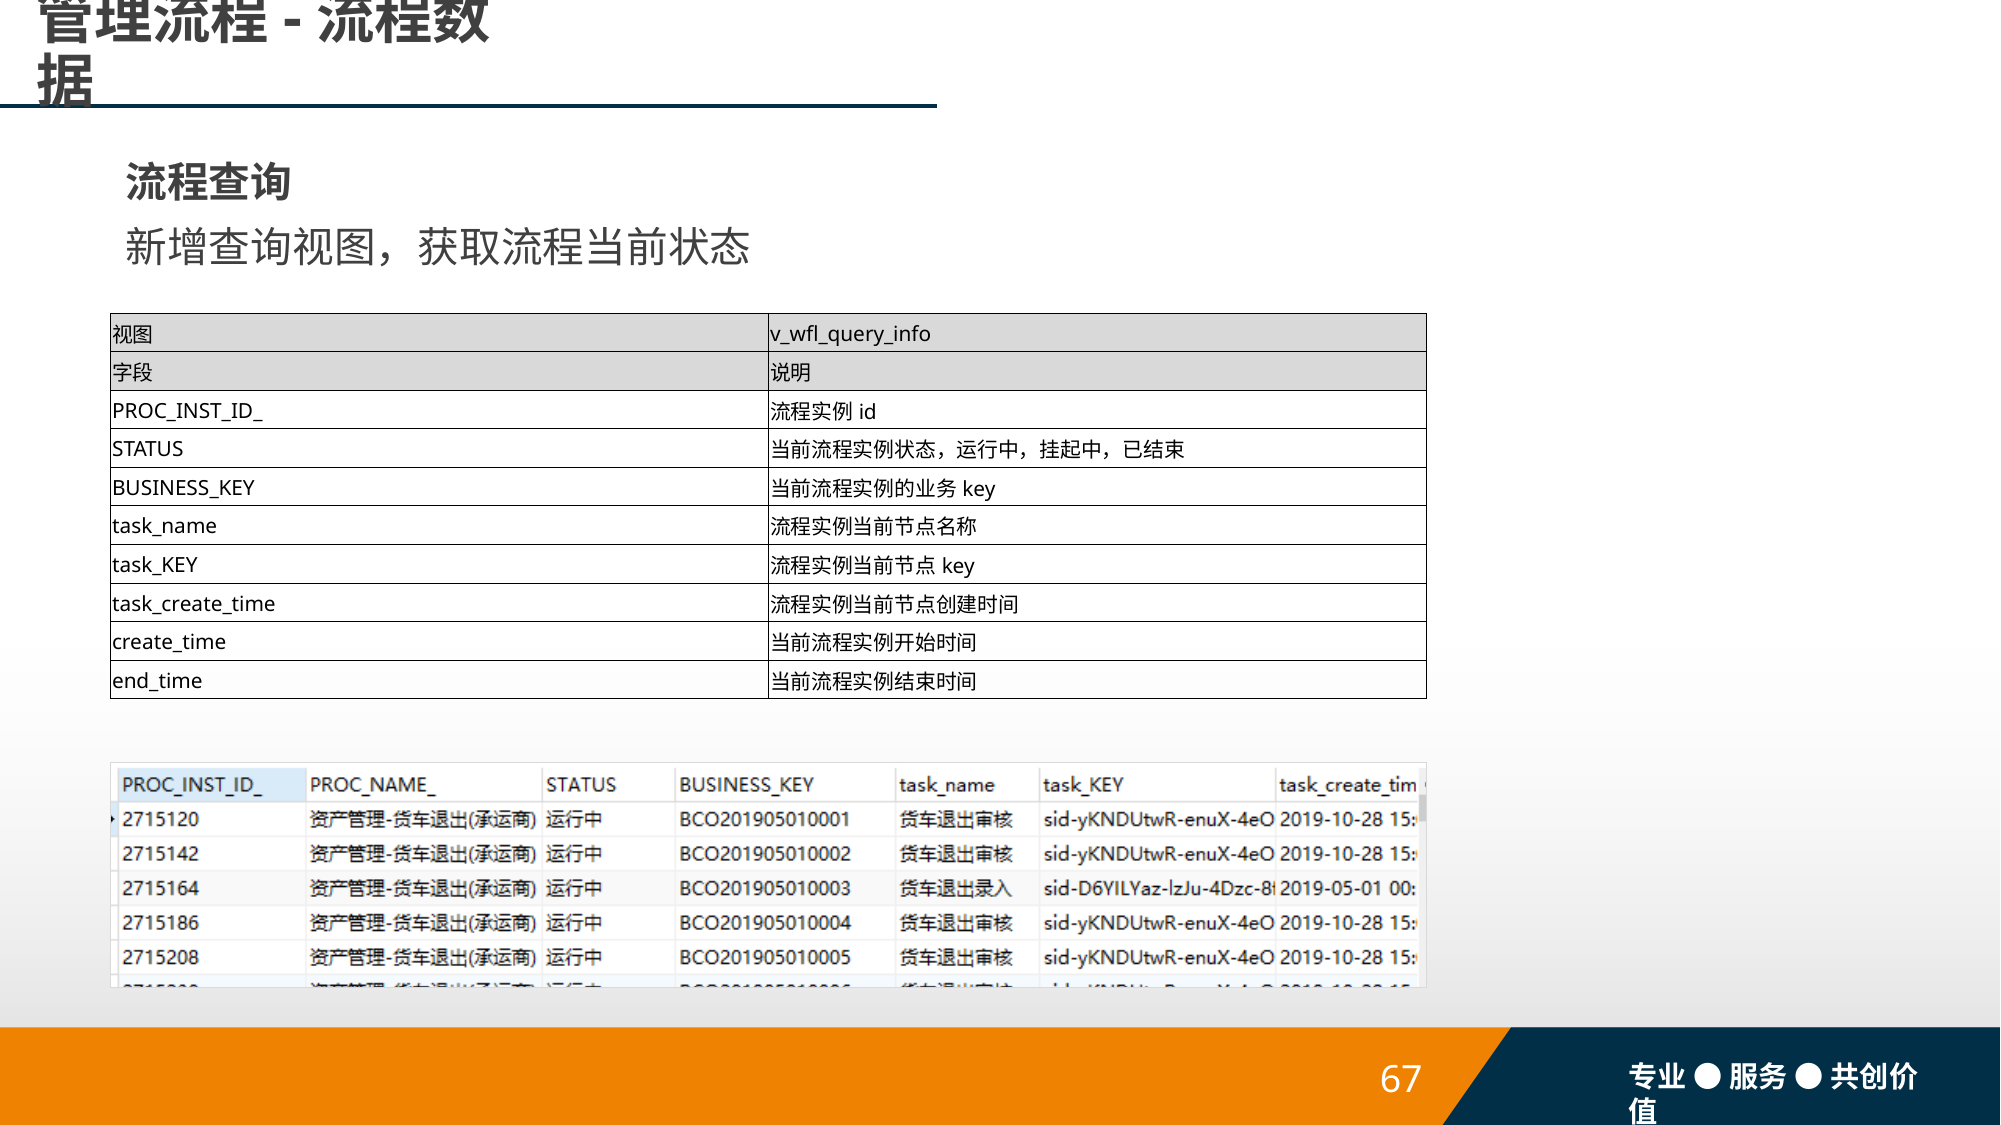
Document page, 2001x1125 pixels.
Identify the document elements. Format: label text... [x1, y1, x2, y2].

table_cell 当前流程实例开始时间 [769, 622, 1426, 660]
table_cell end_time [111, 661, 768, 698]
table_cell task_KEY [111, 545, 768, 583]
table_cell PROC_INST_ID_ [111, 391, 768, 428]
table_cell 流程实例当前节点创建时间 [769, 584, 1426, 621]
table_cell 流程实例id [769, 391, 1426, 428]
table_cell 当前流程实例结束时间 [769, 661, 1426, 698]
title 管理流程-流程数据 [23, 13, 545, 90]
table_cell 流程实例当前节点key [769, 545, 1426, 583]
table_cell 当前流程实例状态，运行中，挂起中，已结束 [769, 429, 1426, 467]
table_header v_wfl_query_info [769, 314, 1426, 351]
table_header 视图 [111, 314, 768, 351]
picture [65, 104, 90, 108]
table_cell BUSINESS_KEY [111, 468, 768, 505]
table_cell task_create_time [111, 584, 768, 621]
table_cell 当前流程实例的业务key [769, 468, 1426, 505]
table_cell 字段 [111, 352, 768, 390]
table_cell STATUS [111, 429, 768, 467]
table_cell 说明 [769, 352, 1426, 390]
table_cell create_time [111, 622, 768, 660]
table_cell 流程实例当前节点名称 [769, 506, 1426, 544]
table_cell task_name [111, 506, 768, 544]
picture [110, 762, 1427, 988]
subtitle 流程查询 新增查询视图，获取流程当前状态 [110, 133, 1410, 295]
